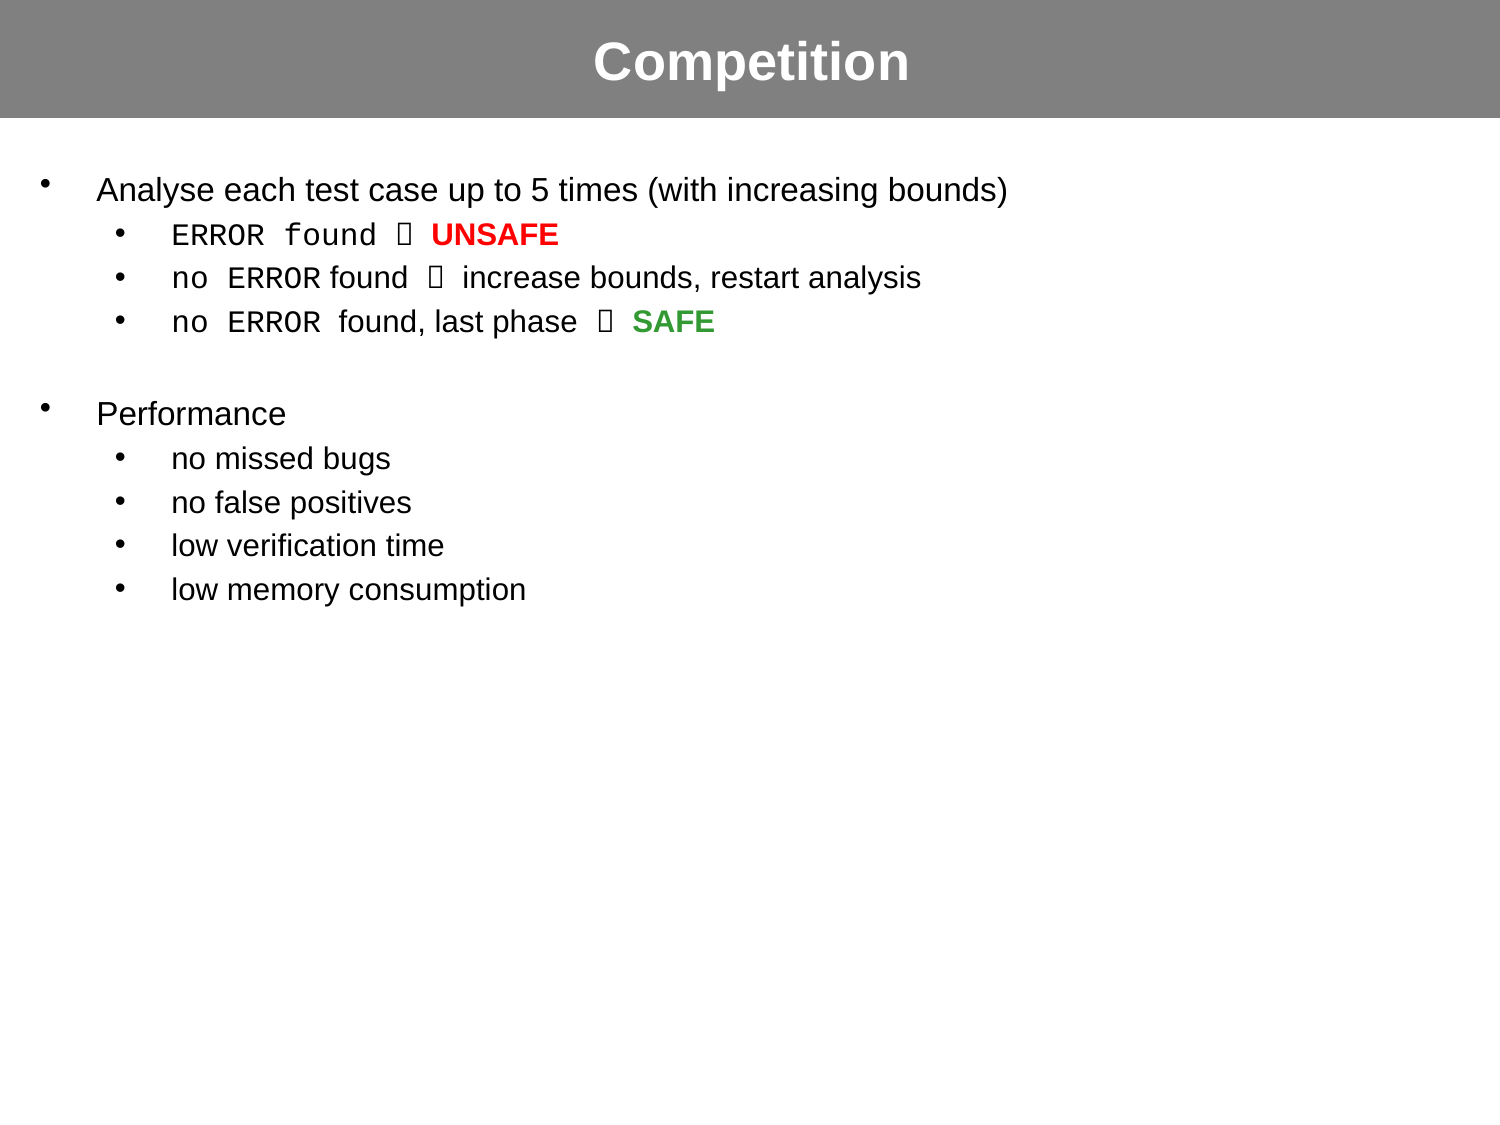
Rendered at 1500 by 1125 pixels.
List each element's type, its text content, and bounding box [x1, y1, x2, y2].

list Analyse each test case up to 5 times (with increasing bounds) ERROR found  UNSAFE no ERROR found  increase bounds, restart analysis no ERROR found, last phase  SAFE Performance no missed bugs no false positives low verification time low memory consumption [24, 160, 1475, 1098]
title Competition [0, 0, 1500, 118]
